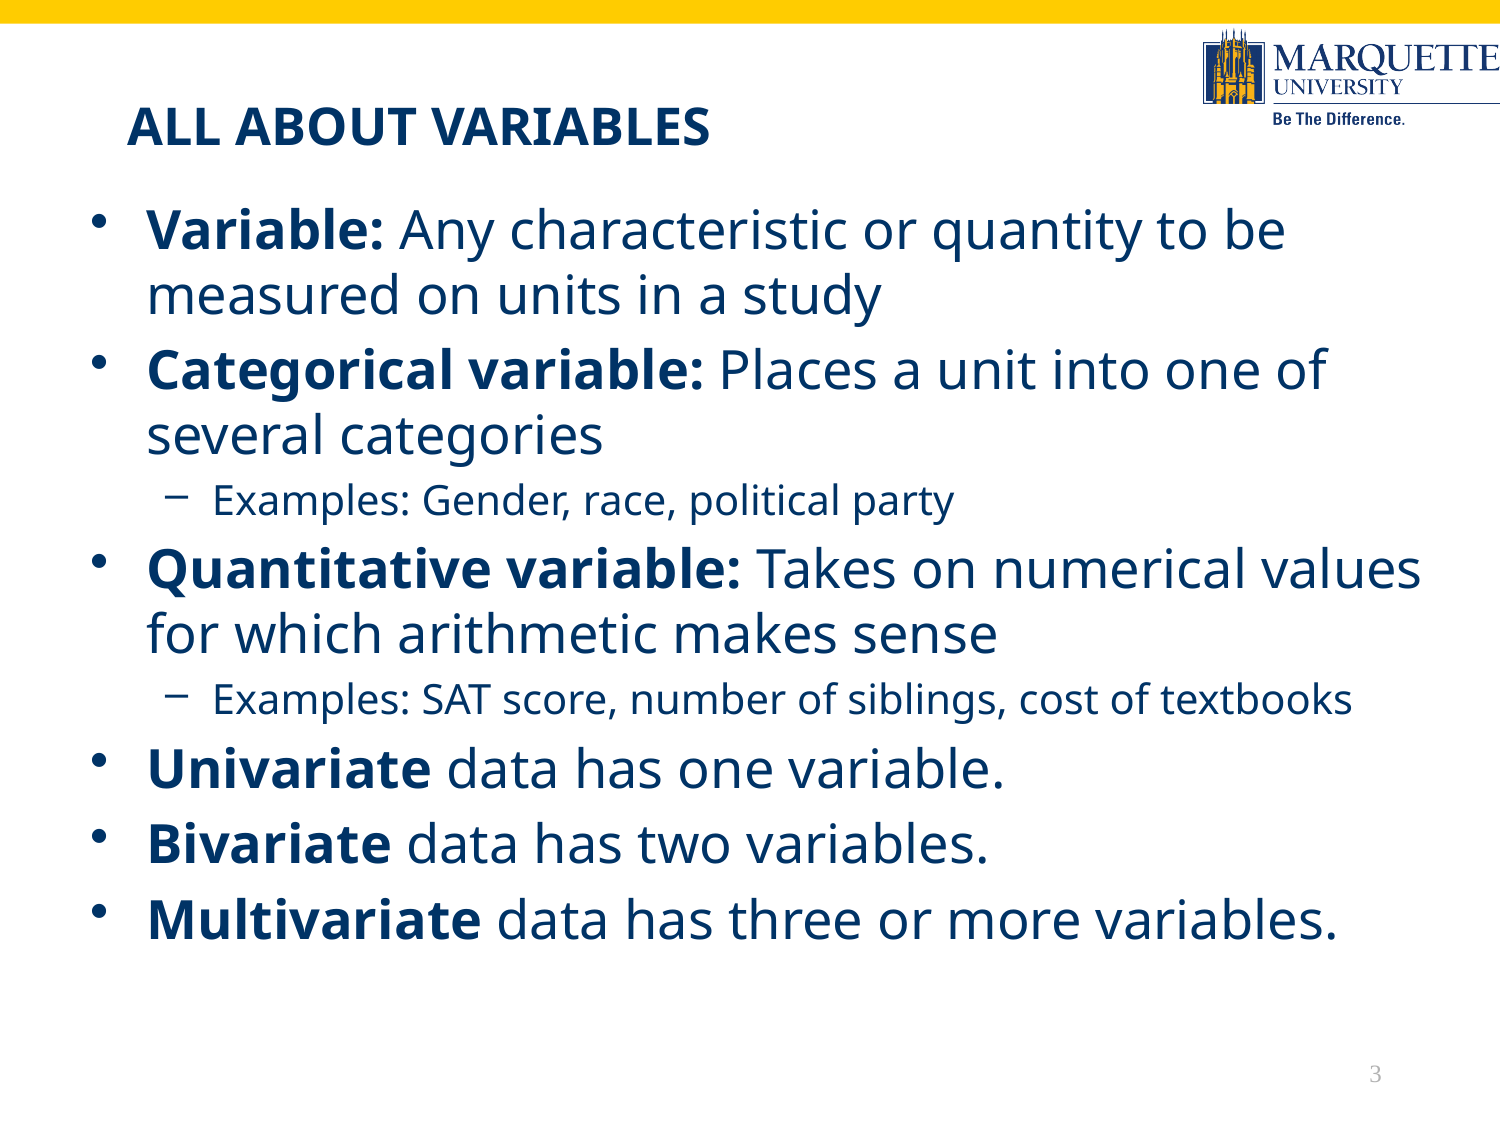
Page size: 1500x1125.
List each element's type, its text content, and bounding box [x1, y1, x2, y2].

slide_number 3 [1059, 1042, 1397, 1103]
picture [1203, 27, 1500, 125]
list Variable: Any characteristic or quantity to be measured on units in a study Categorical variable: Places a unit into one of several categories Examples: Gender, race, political party Quantitative variable: Takes on numerical values for which arithmetic makes sense Examples: SAT score, number of siblings, cost of textbooks Univariate data has one variable. Bivariate data has two variables. Multivariate data has three or more variables. [75, 187, 1450, 1013]
title All about variables [112, 62, 1388, 187]
